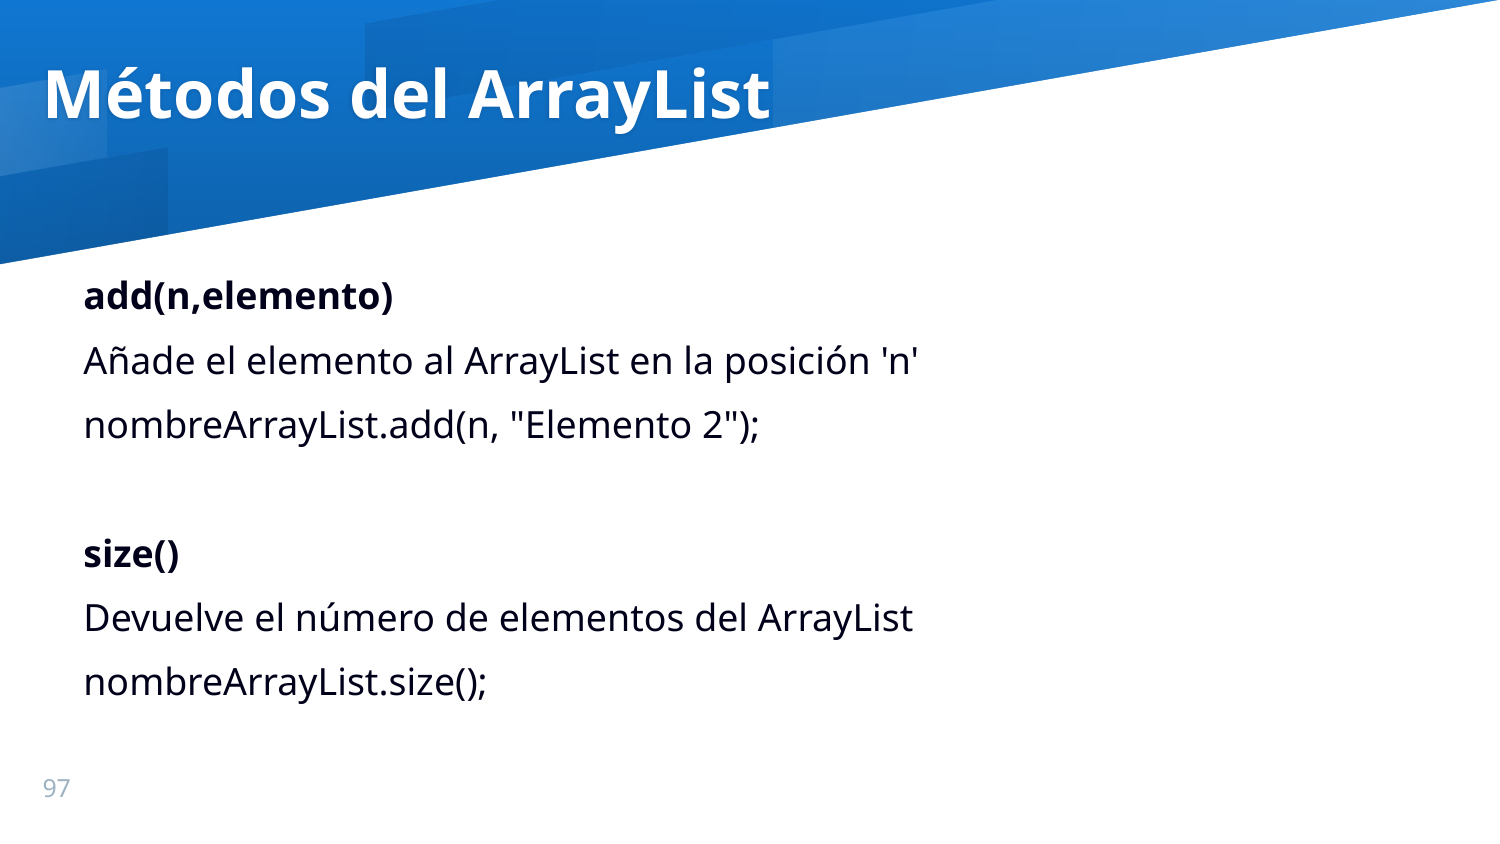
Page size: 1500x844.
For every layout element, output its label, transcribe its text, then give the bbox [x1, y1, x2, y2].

slide_number ‹#› [42, 766, 122, 807]
title Métodos del ArrayList [42, 10, 1101, 173]
list add(n,elemento) Añade el elemento al ArrayList en la posición 'n' nombreArrayList.add(n, "Elemento 2"); size() Devuelve el número de elementos del ArrayList nombreArrayList.size(); [83, 265, 1392, 744]
